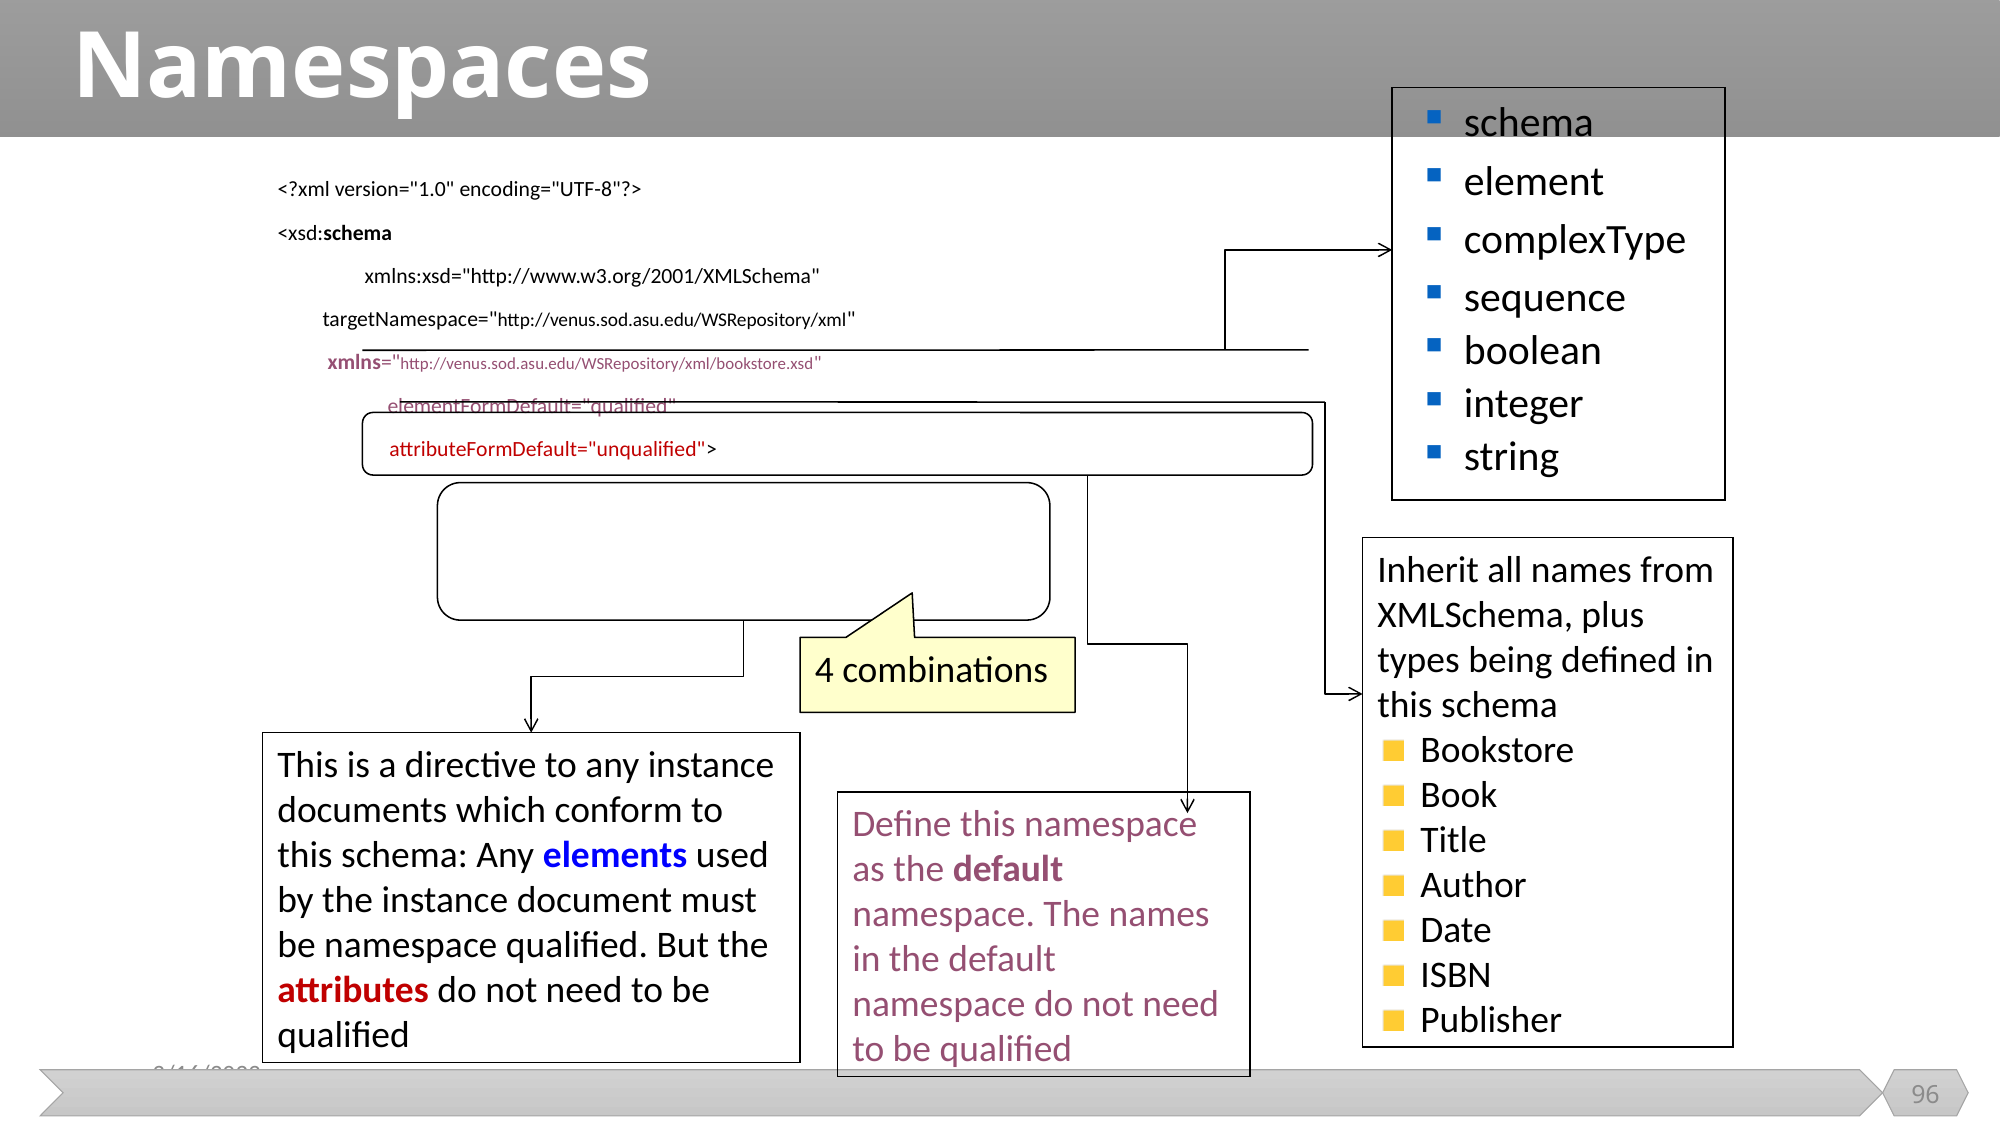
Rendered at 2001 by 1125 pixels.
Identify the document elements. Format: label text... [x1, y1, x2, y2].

list <?xml version="1.0" encoding="UTF-8"?> <xsd:schema xmlns:xsd="http://www.w3.org/2001/XMLSchema" targetNamespace="http://venus.sod.asu.edu/WSRepository/xml" xmlns="http://venus.sod.asu.edu/WSRepository/xml/bookstore.xsd" elementFormDefault="qualified" attributeFormDefault="unqualified"> [262, 162, 362, 482]
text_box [399, 401, 1733, 1053]
title Namespaces [56, 0, 1969, 137]
slide_number 96 [1882, 1065, 1969, 1125]
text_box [362, 500, 1313, 1079]
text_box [362, 87, 1725, 500]
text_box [262, 482, 362, 1066]
